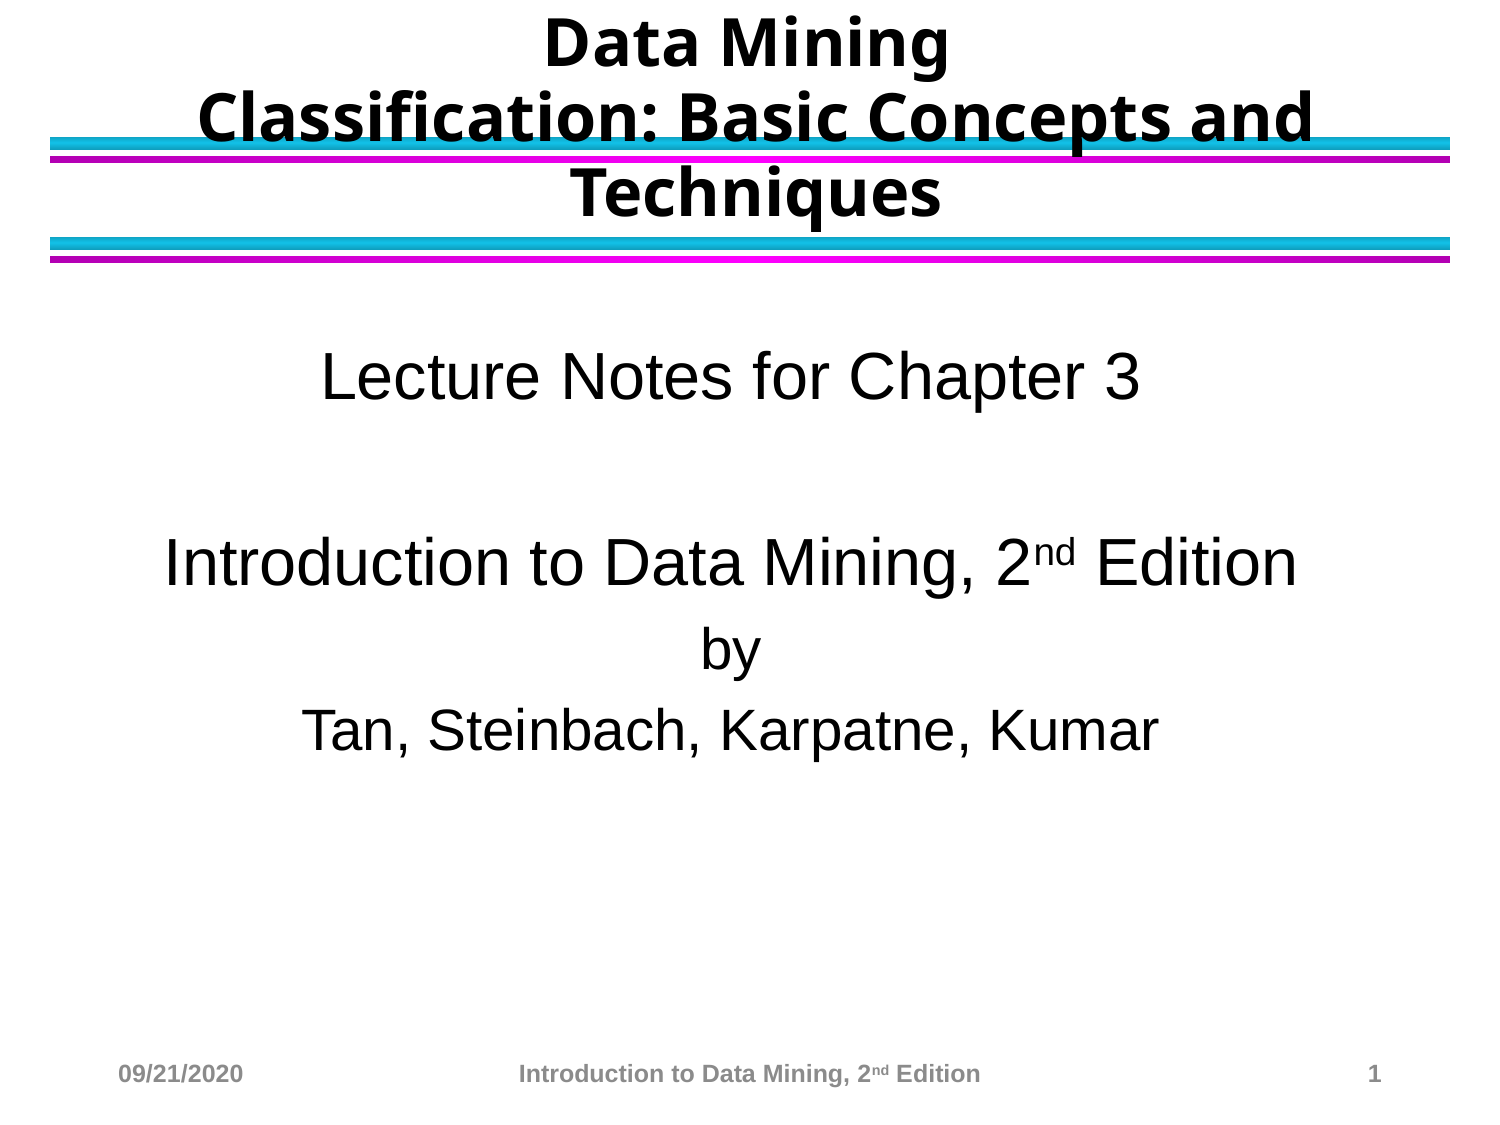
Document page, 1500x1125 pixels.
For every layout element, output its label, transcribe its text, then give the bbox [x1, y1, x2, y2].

title Data Mining Classification: Basic Concepts and Techniques [37, 99, 1475, 238]
footer Introduction to Data Mining, 2nd Edition [496, 1042, 1004, 1103]
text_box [49, 237, 1451, 263]
text_box Lecture Notes for Chapter 3 Introduction to Data Mining, 2nd Edition by Tan, Steinbach, Karpatne, Kumar [62, 325, 1400, 940]
slide_number 1 [1059, 1042, 1397, 1103]
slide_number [103, 1042, 441, 1103]
